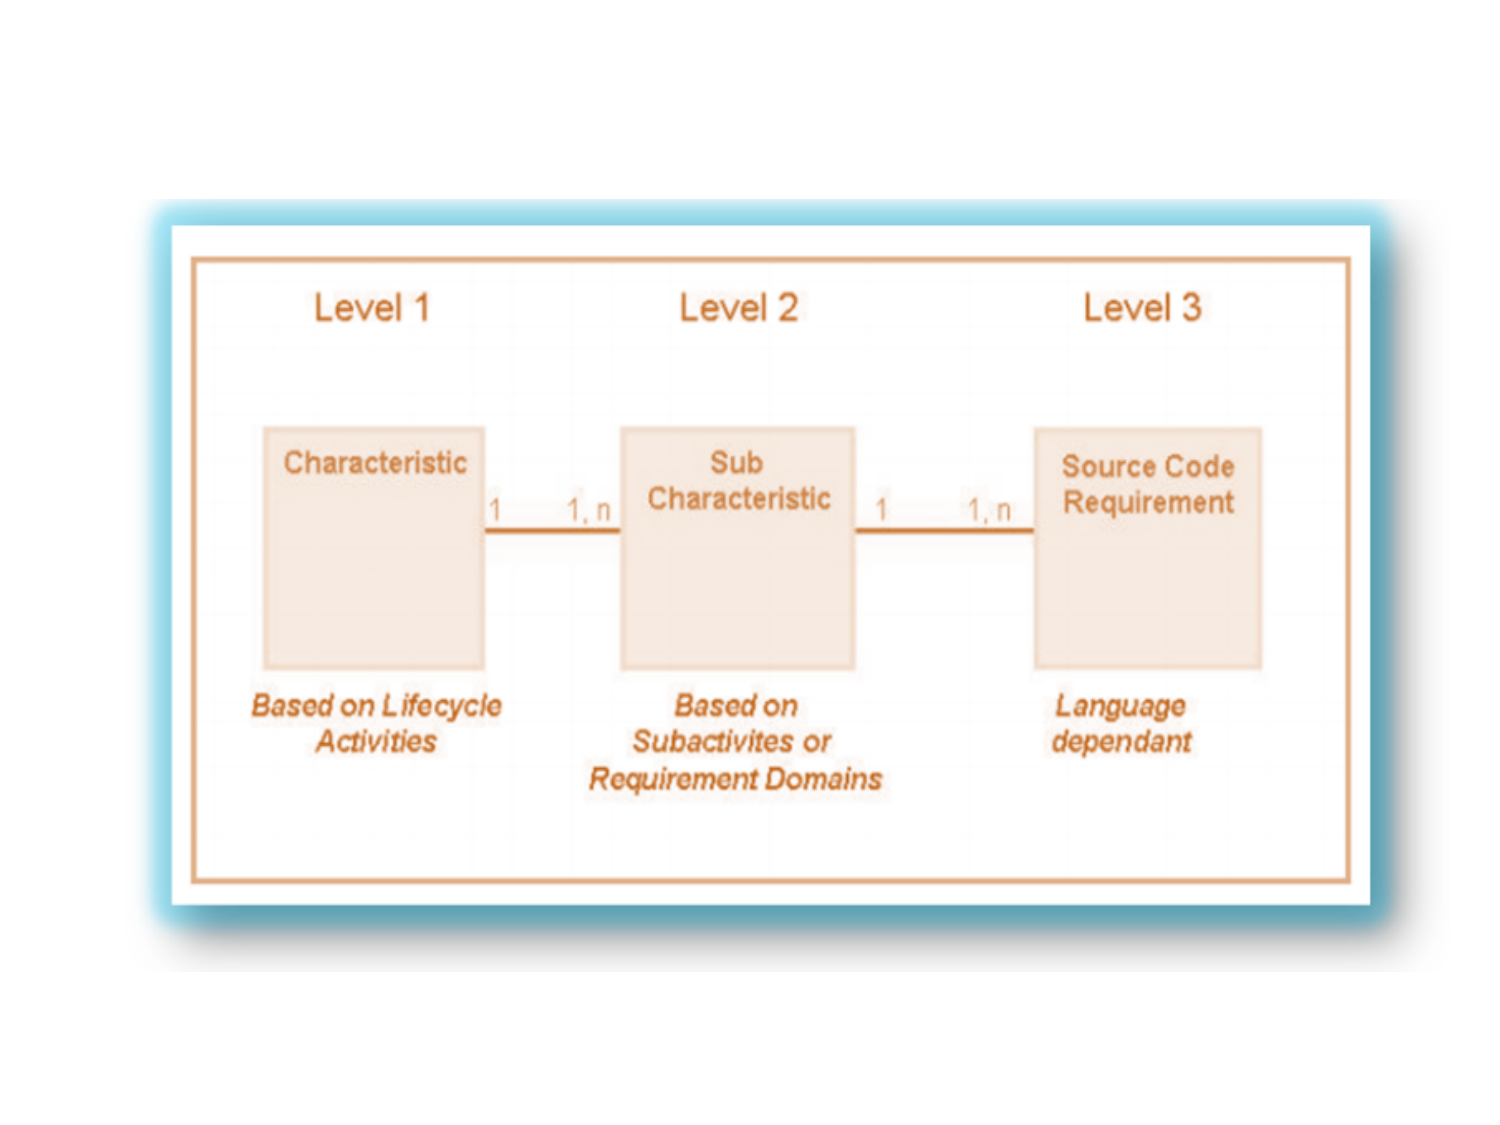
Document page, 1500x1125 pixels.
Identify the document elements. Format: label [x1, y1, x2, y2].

list [124, 199, 1451, 972]
